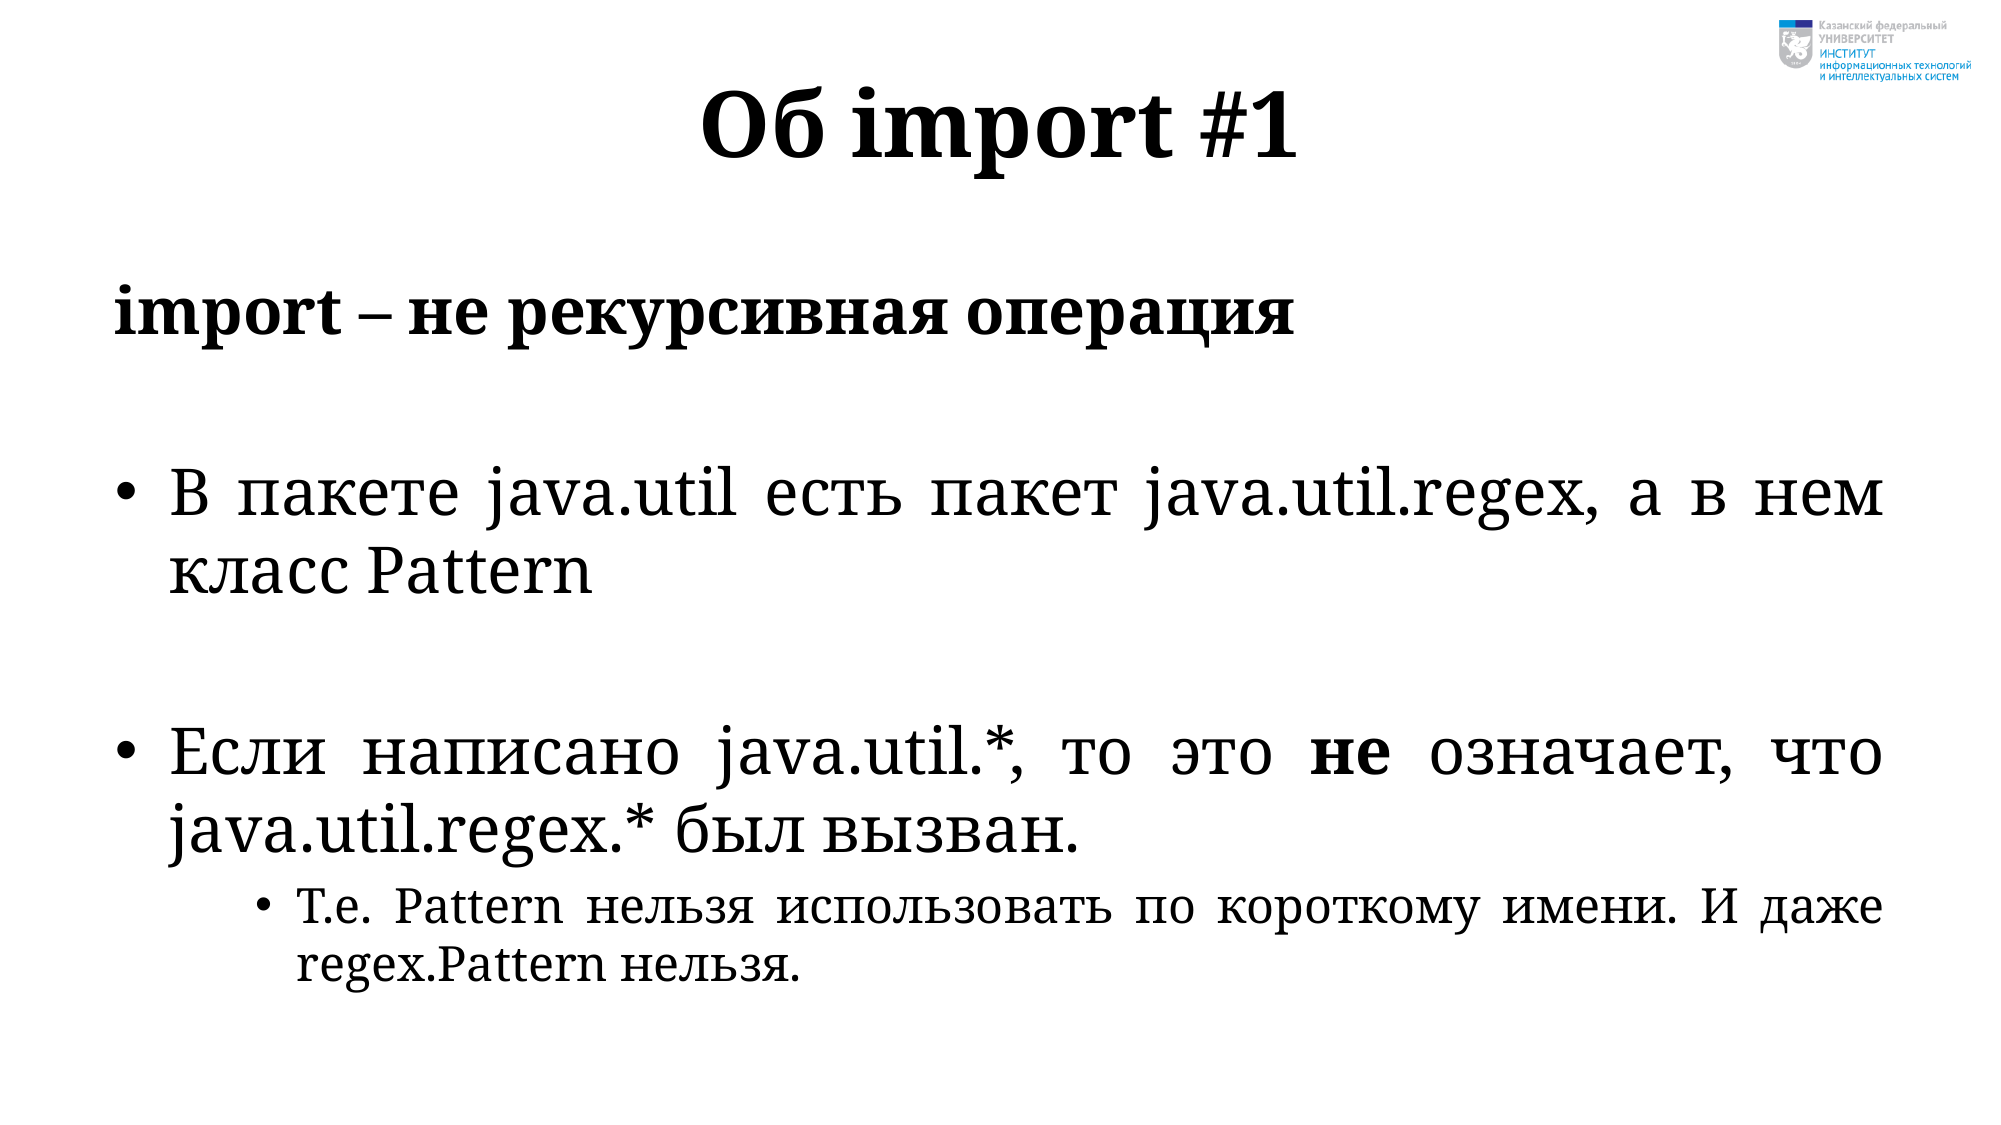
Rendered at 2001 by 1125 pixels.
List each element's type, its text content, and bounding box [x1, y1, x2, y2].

picture [1779, 20, 1971, 82]
title Об import #1 [324, 45, 1675, 197]
list import – не рекурсивная операция В пакете java.util есть пакет java.util.regex, а в нем класс Pattern Если написано java.util.*, то это не означает, что java.util.regex.* был вызван. Т.е. Pattern нельзя использовать по короткому имени. И даже regex.Pattern нельзя. [99, 262, 1900, 1005]
